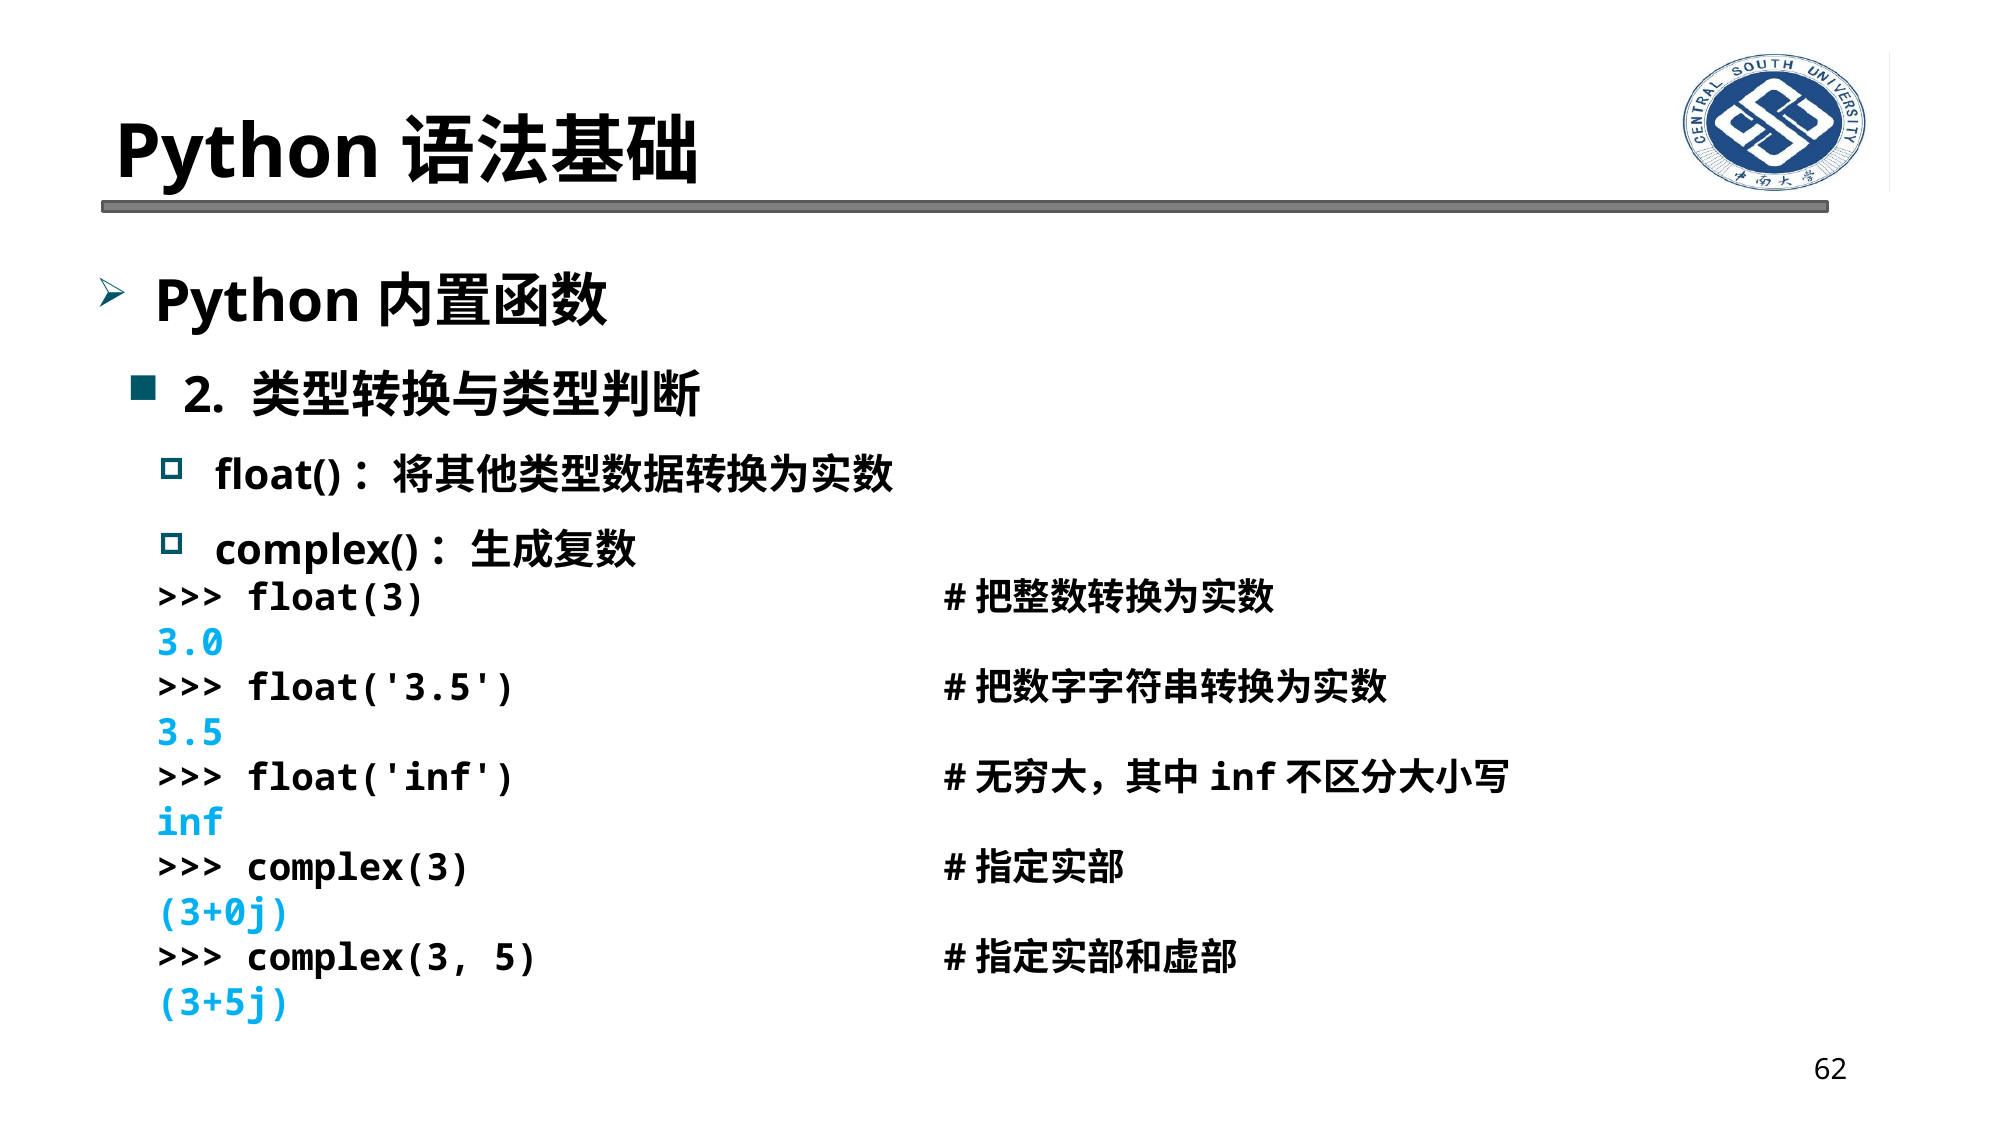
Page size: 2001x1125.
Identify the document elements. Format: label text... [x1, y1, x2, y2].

title Python语法基础 [99, 12, 1805, 200]
picture [1805, 52, 1890, 192]
list Python内置函数 2. 类型转换与类型判断 float()：将其他类型数据转换为实数 complex()：生成复数 >>> float(3) #把整数转换为实数 3.0 >>> float('3.5') #把数字字符串转换为实数 3.5 >>> float('inf') #无穷大，其中inf不区分大小写 inf >>> complex(3) #指定实部 (3+0j) >>> complex(3, 5) #指定实部和虚部 (3+5j) [81, 220, 1898, 1024]
slide_number 62 [1412, 1042, 1863, 1103]
